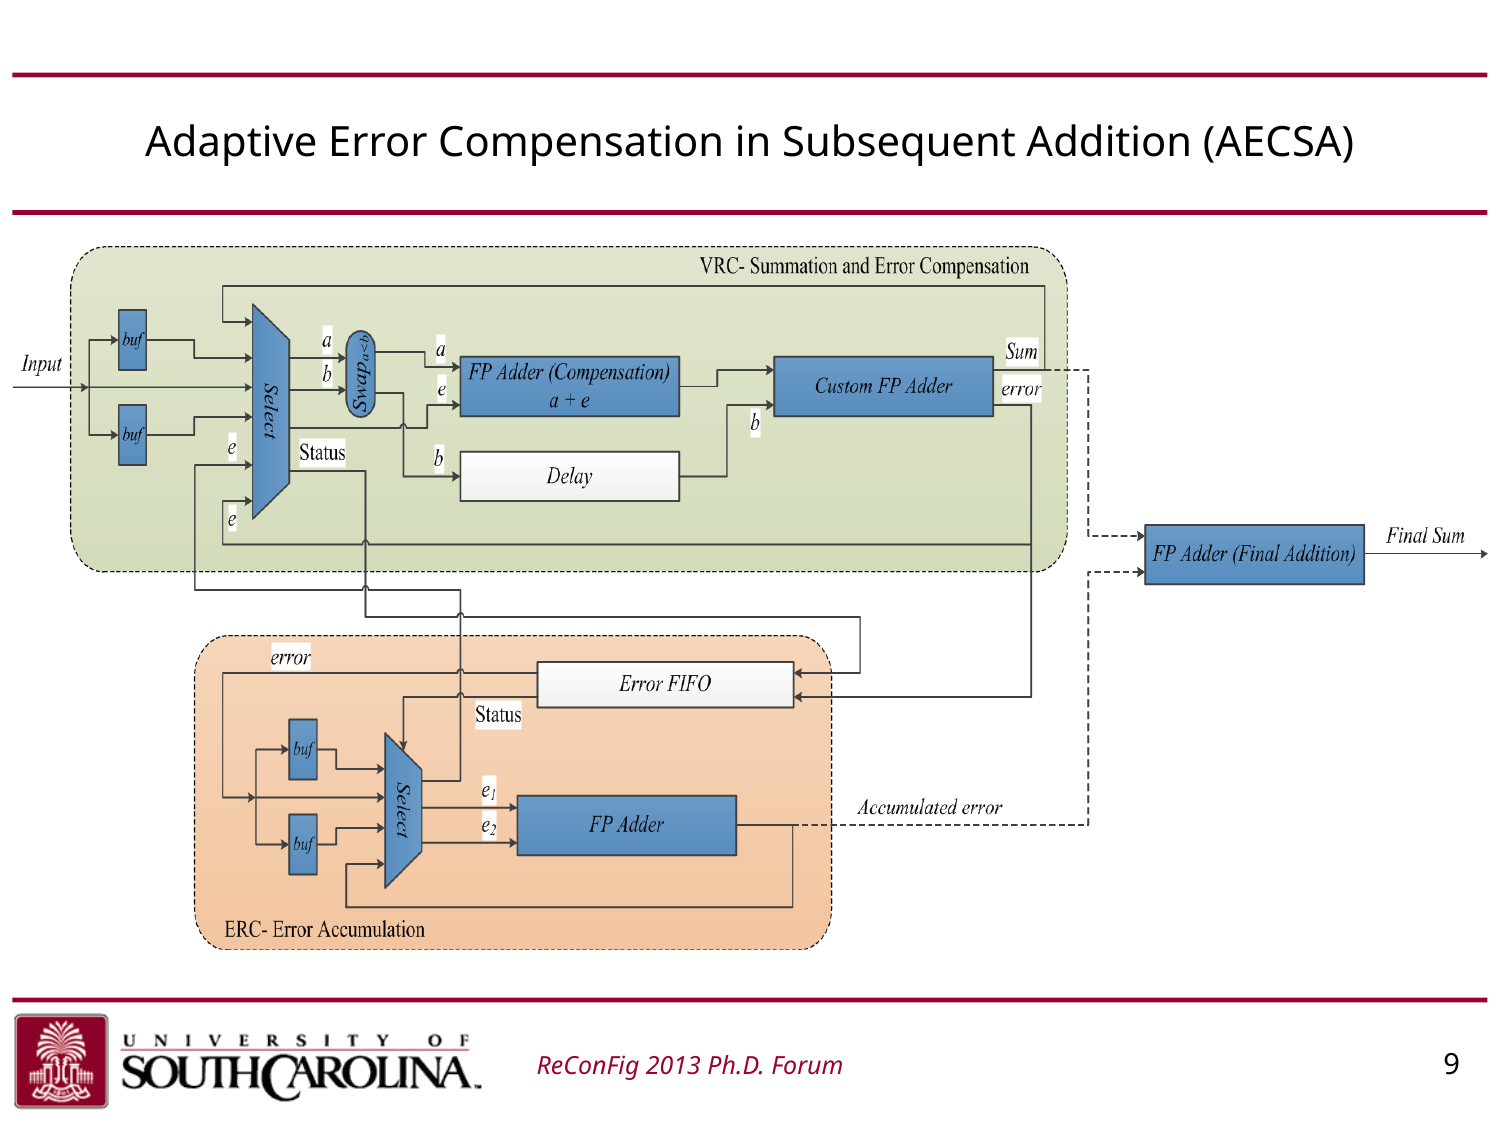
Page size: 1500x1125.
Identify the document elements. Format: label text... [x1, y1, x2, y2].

picture [12, 1012, 488, 1112]
text_box ReConFig 2013 Ph.D. Forum 9 [462, 1037, 1475, 1088]
title Adaptive Error Compensation in Subsequent Addition (AECSA) [74, 74, 1426, 206]
picture [12, 245, 1488, 951]
